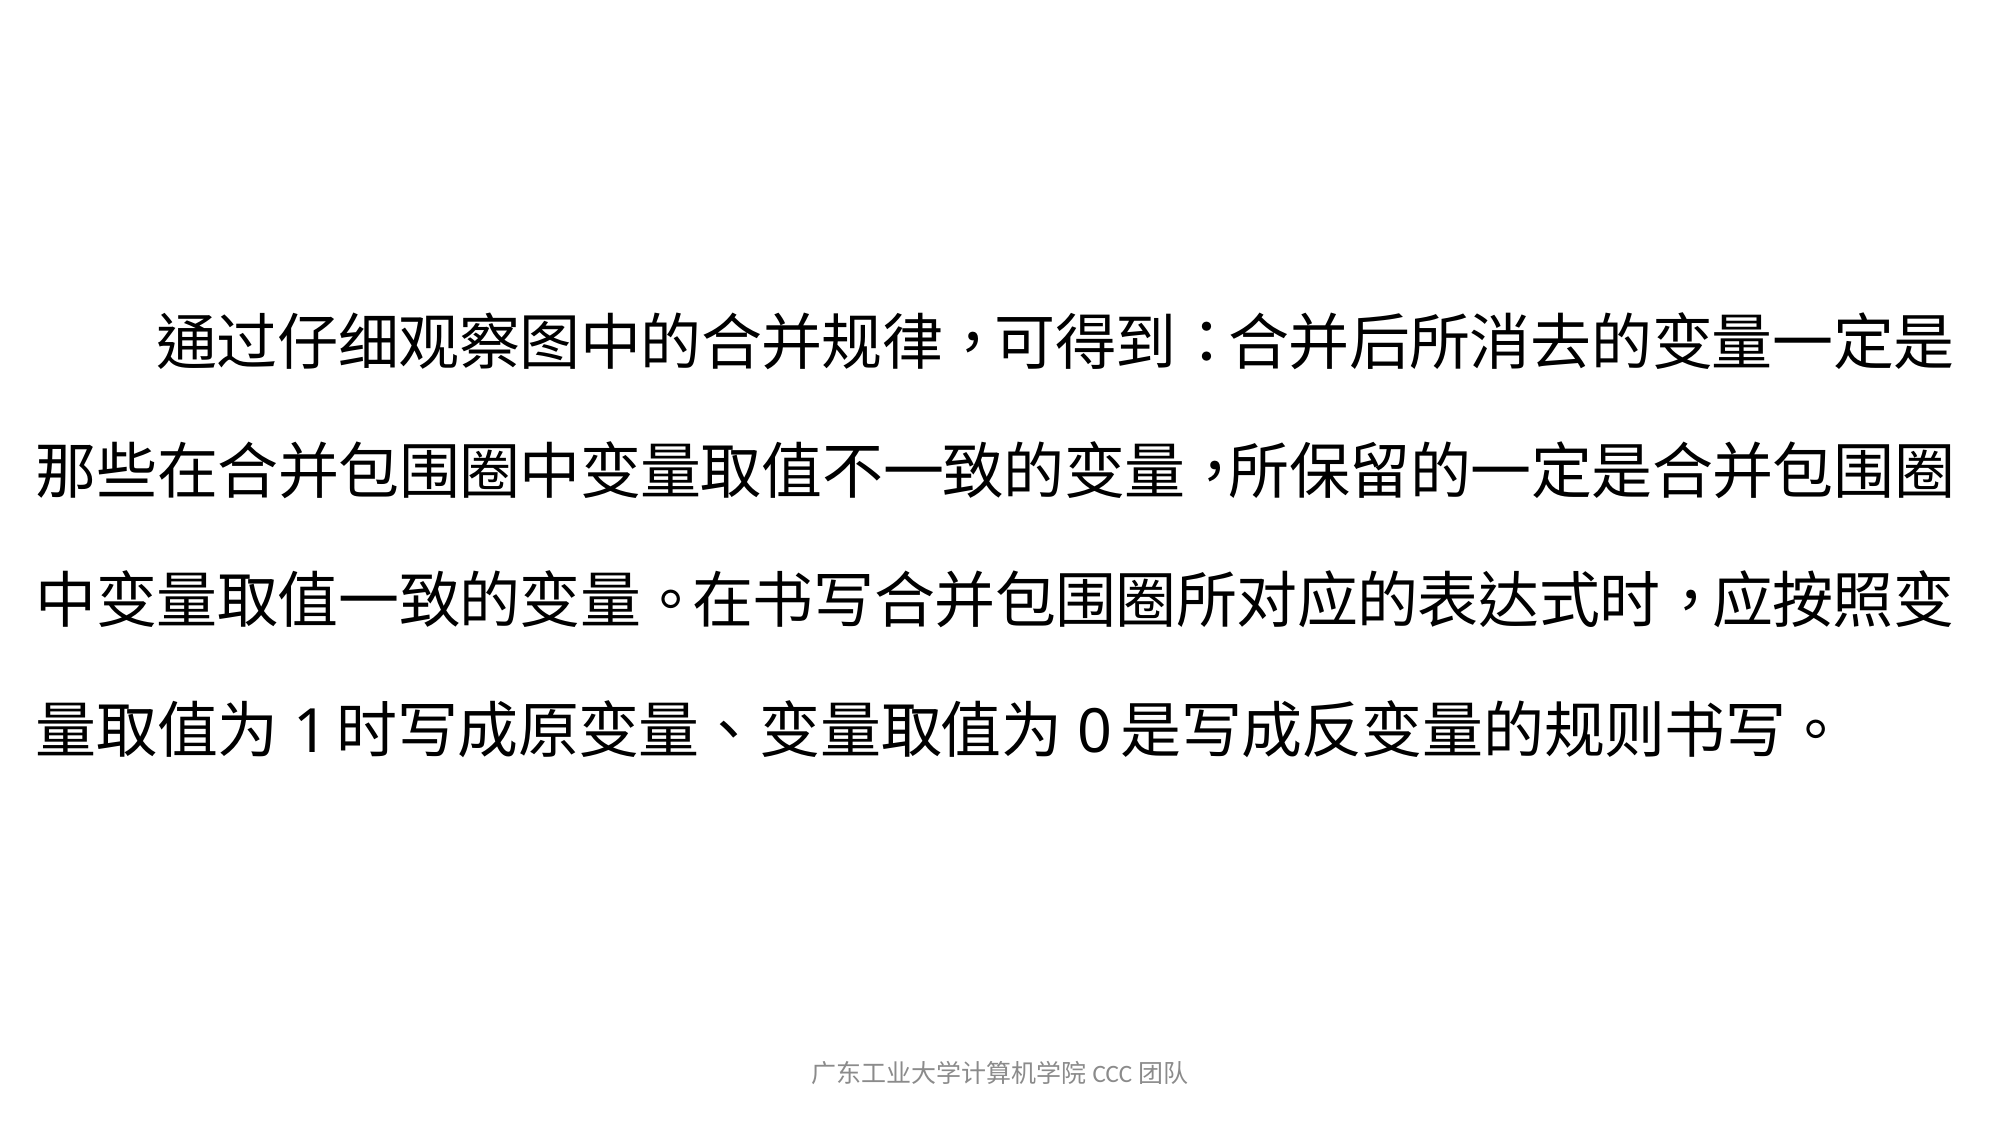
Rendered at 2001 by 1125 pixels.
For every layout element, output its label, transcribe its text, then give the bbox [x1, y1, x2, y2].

footer 广东工业大学计算机学院CCC团队 [662, 1042, 1338, 1103]
picture [35, 281, 1958, 798]
